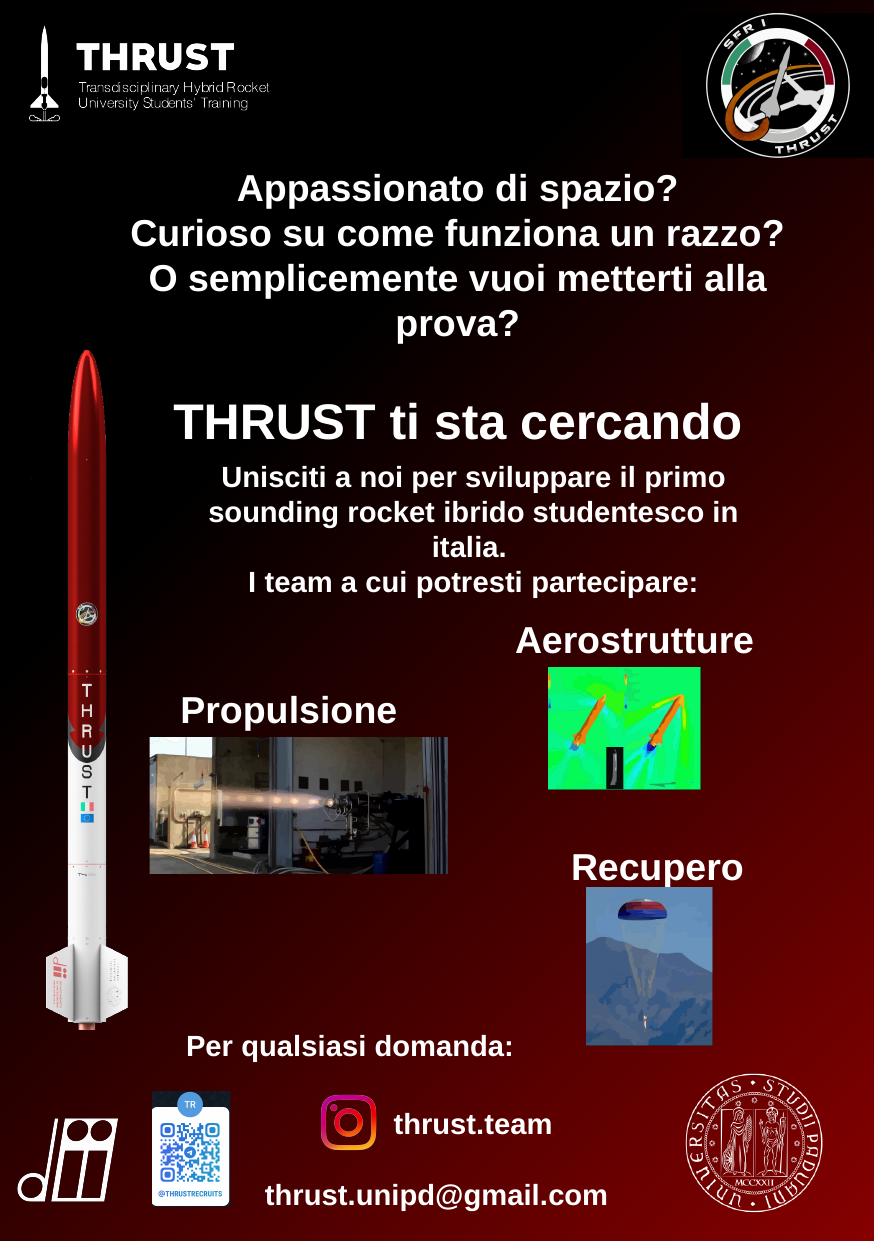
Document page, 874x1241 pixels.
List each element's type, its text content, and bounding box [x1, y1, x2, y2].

picture [586, 887, 713, 1046]
text_box Propulsione [261, 678, 433, 734]
text_box Per qualsiasi domanda: [171, 1019, 562, 1070]
picture [548, 667, 701, 790]
text_box Appassionato di spazio? Curioso su come funziona un razzo? O semplicemente vuoi metterti alla prova? THRUST ti sta cercando [72, 156, 844, 457]
text_box Unisciti a noi per sviluppare il primo sounding rocket ibrido studentesco in italia. I team a cui potresti partecipare: [261, 451, 762, 606]
text_box thrust.team [388, 1097, 568, 1148]
text_box thrust.unipd@gmail.com [250, 1169, 624, 1219]
picture [309, 1083, 388, 1163]
text_box Aerostrutture [500, 608, 800, 669]
text_box Recupero [556, 835, 856, 896]
picture [0, 1, 288, 146]
picture [682, 13, 874, 158]
picture [152, 1091, 231, 1207]
picture [16, 1110, 119, 1205]
picture [0, 348, 449, 1052]
picture [673, 1071, 839, 1219]
